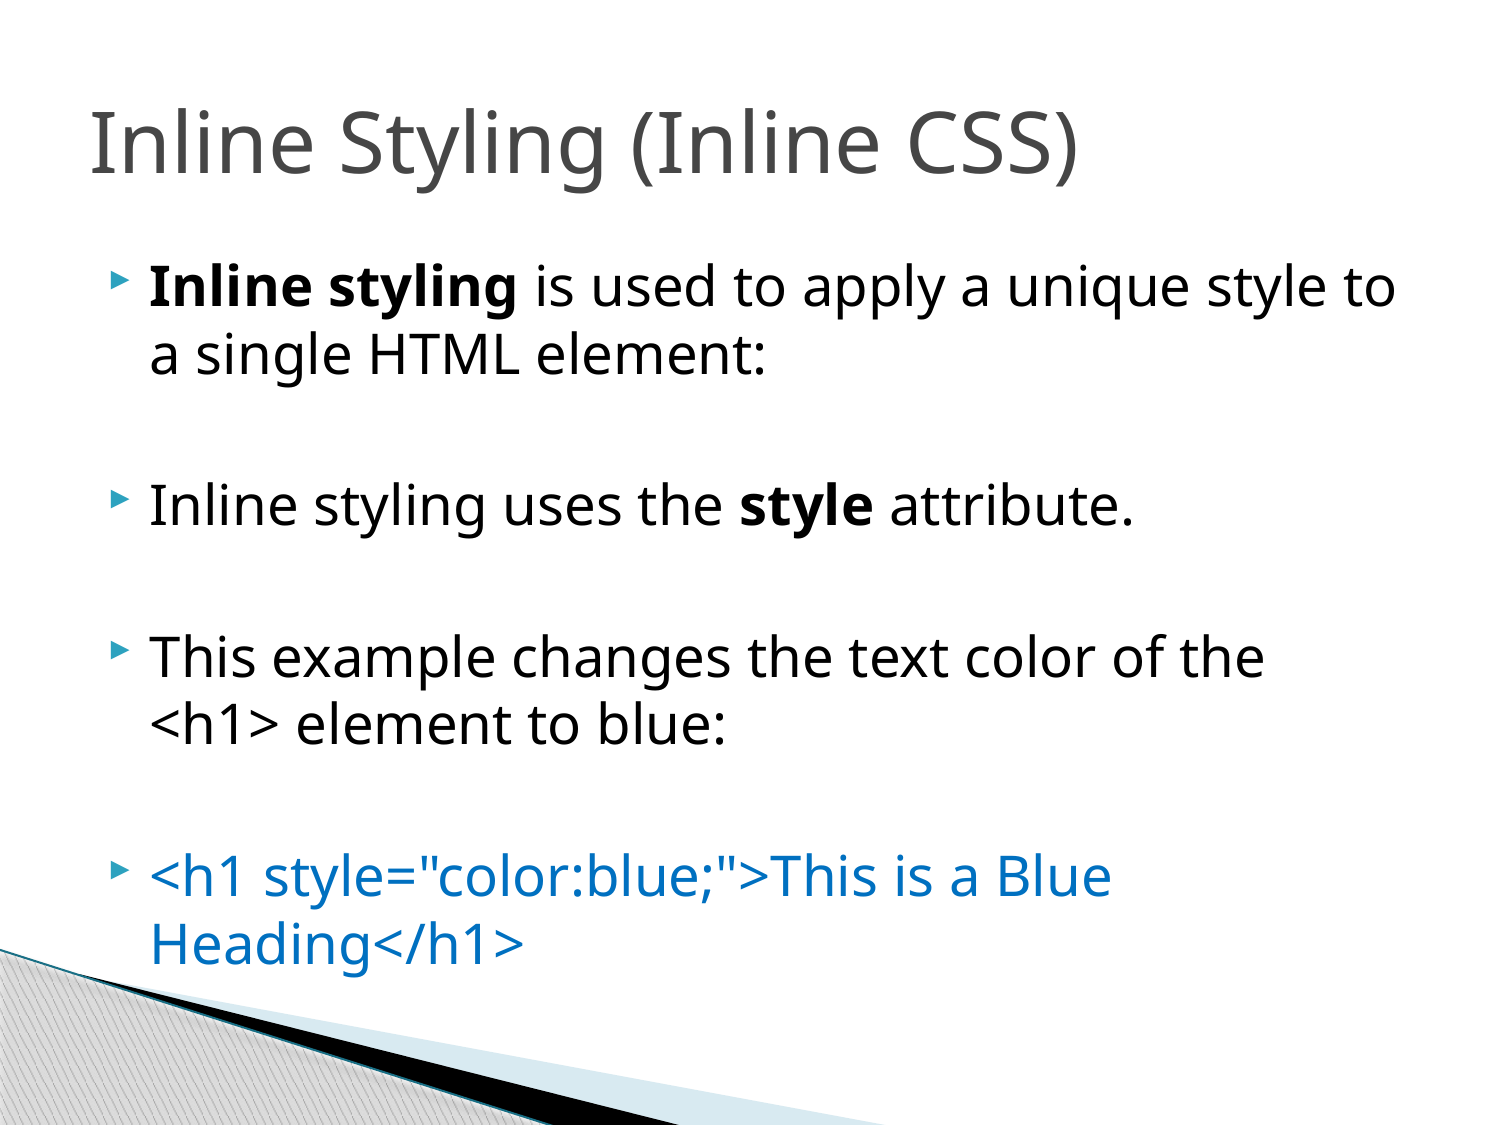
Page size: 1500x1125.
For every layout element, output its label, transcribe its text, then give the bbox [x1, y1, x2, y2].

title Inline Styling (Inline CSS) [75, 45, 1425, 233]
list Inline styling is used to apply a unique style to a single HTML element: Inline styling uses the style attribute. This example changes the text color of the <h1> element to blue: <h1 style="color:blue;">This is a Blue Heading</h1> [75, 243, 1425, 986]
